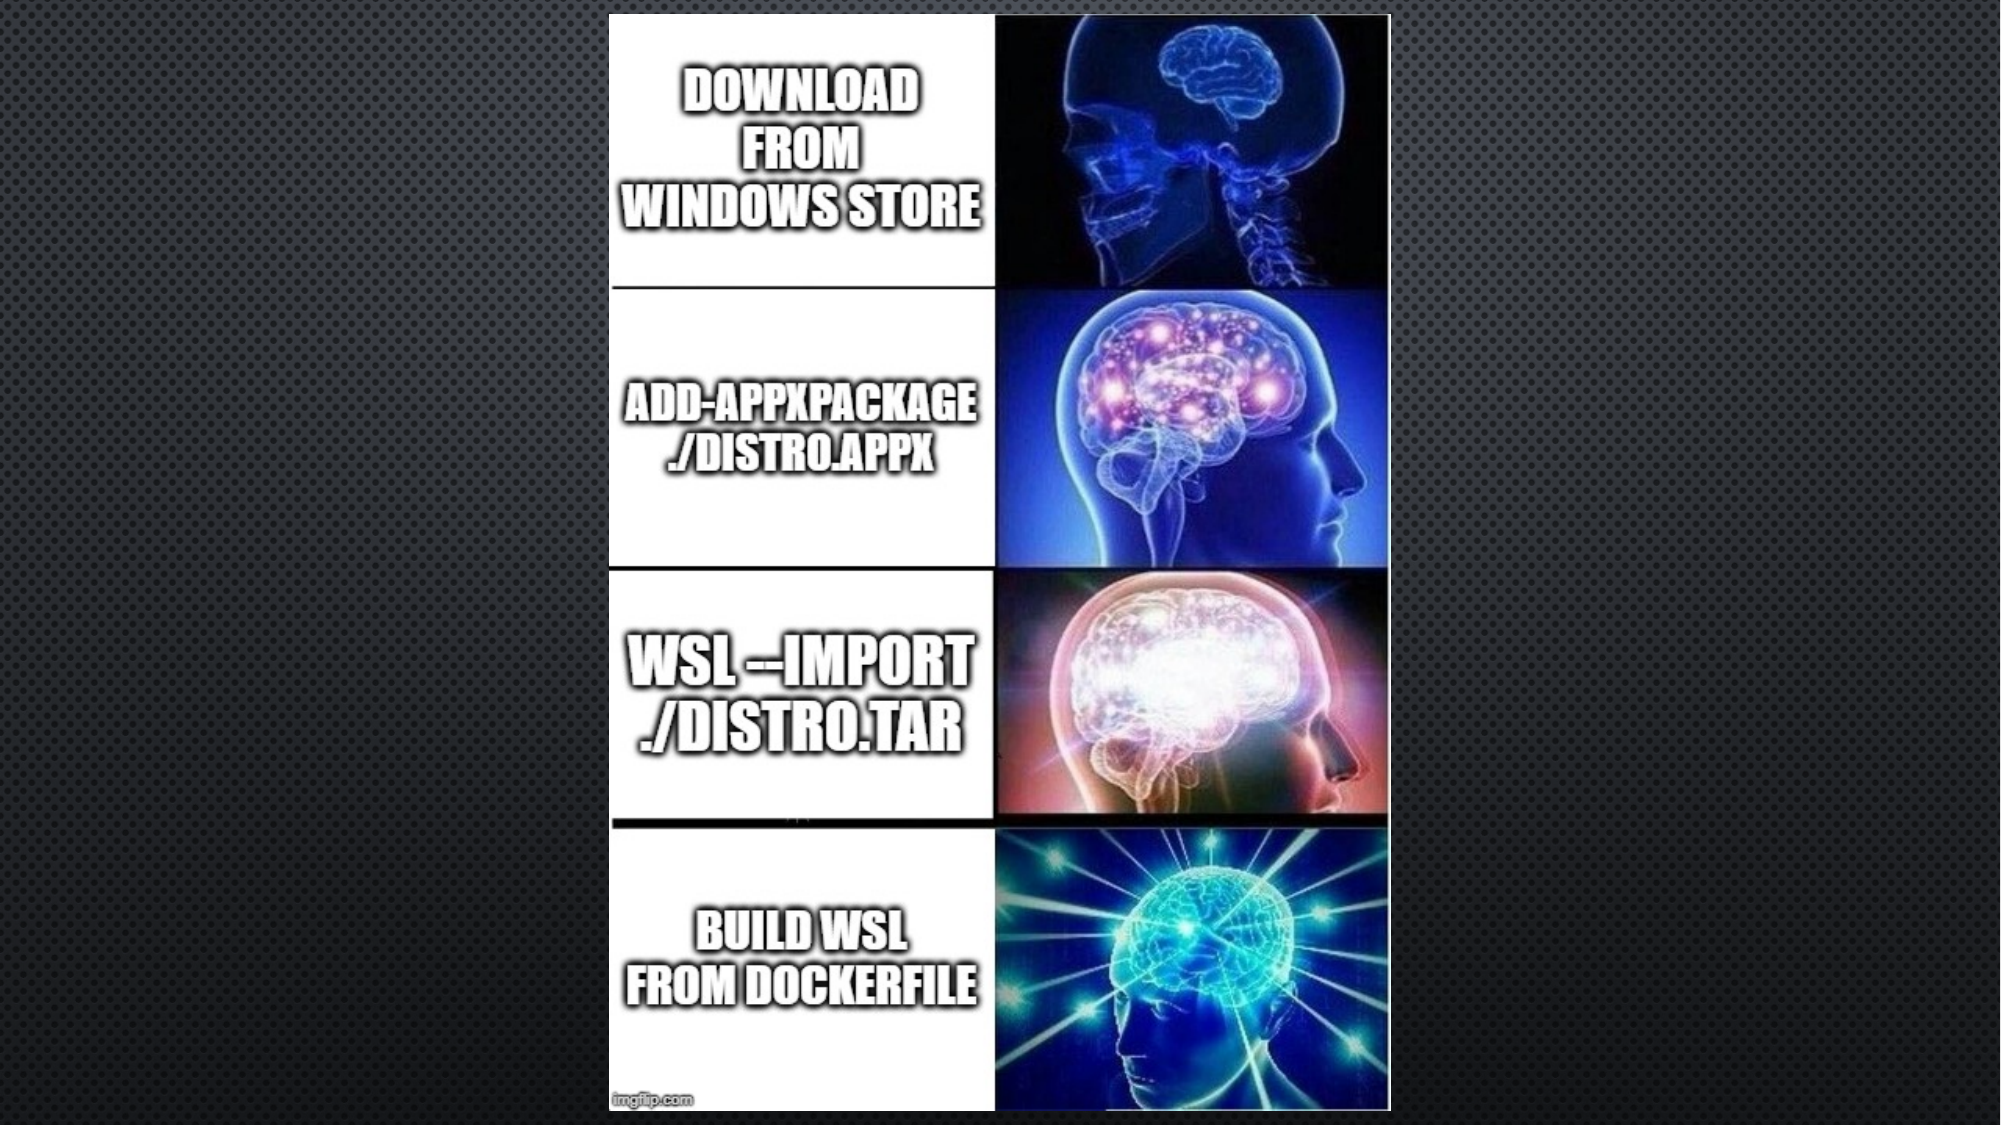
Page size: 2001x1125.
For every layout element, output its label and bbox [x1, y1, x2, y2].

picture [609, 14, 1391, 1111]
